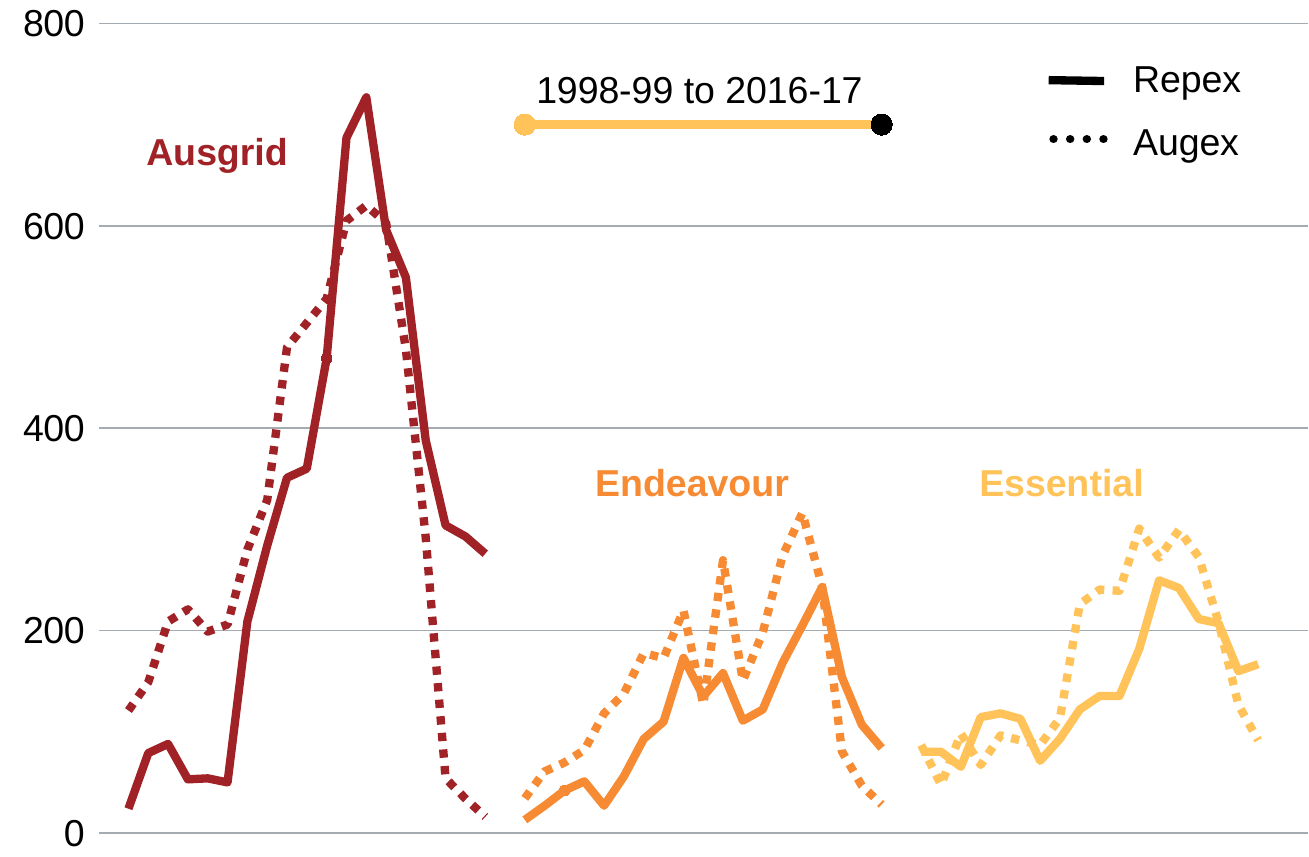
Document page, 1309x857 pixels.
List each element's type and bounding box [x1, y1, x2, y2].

chart [0, 0, 1309, 857]
